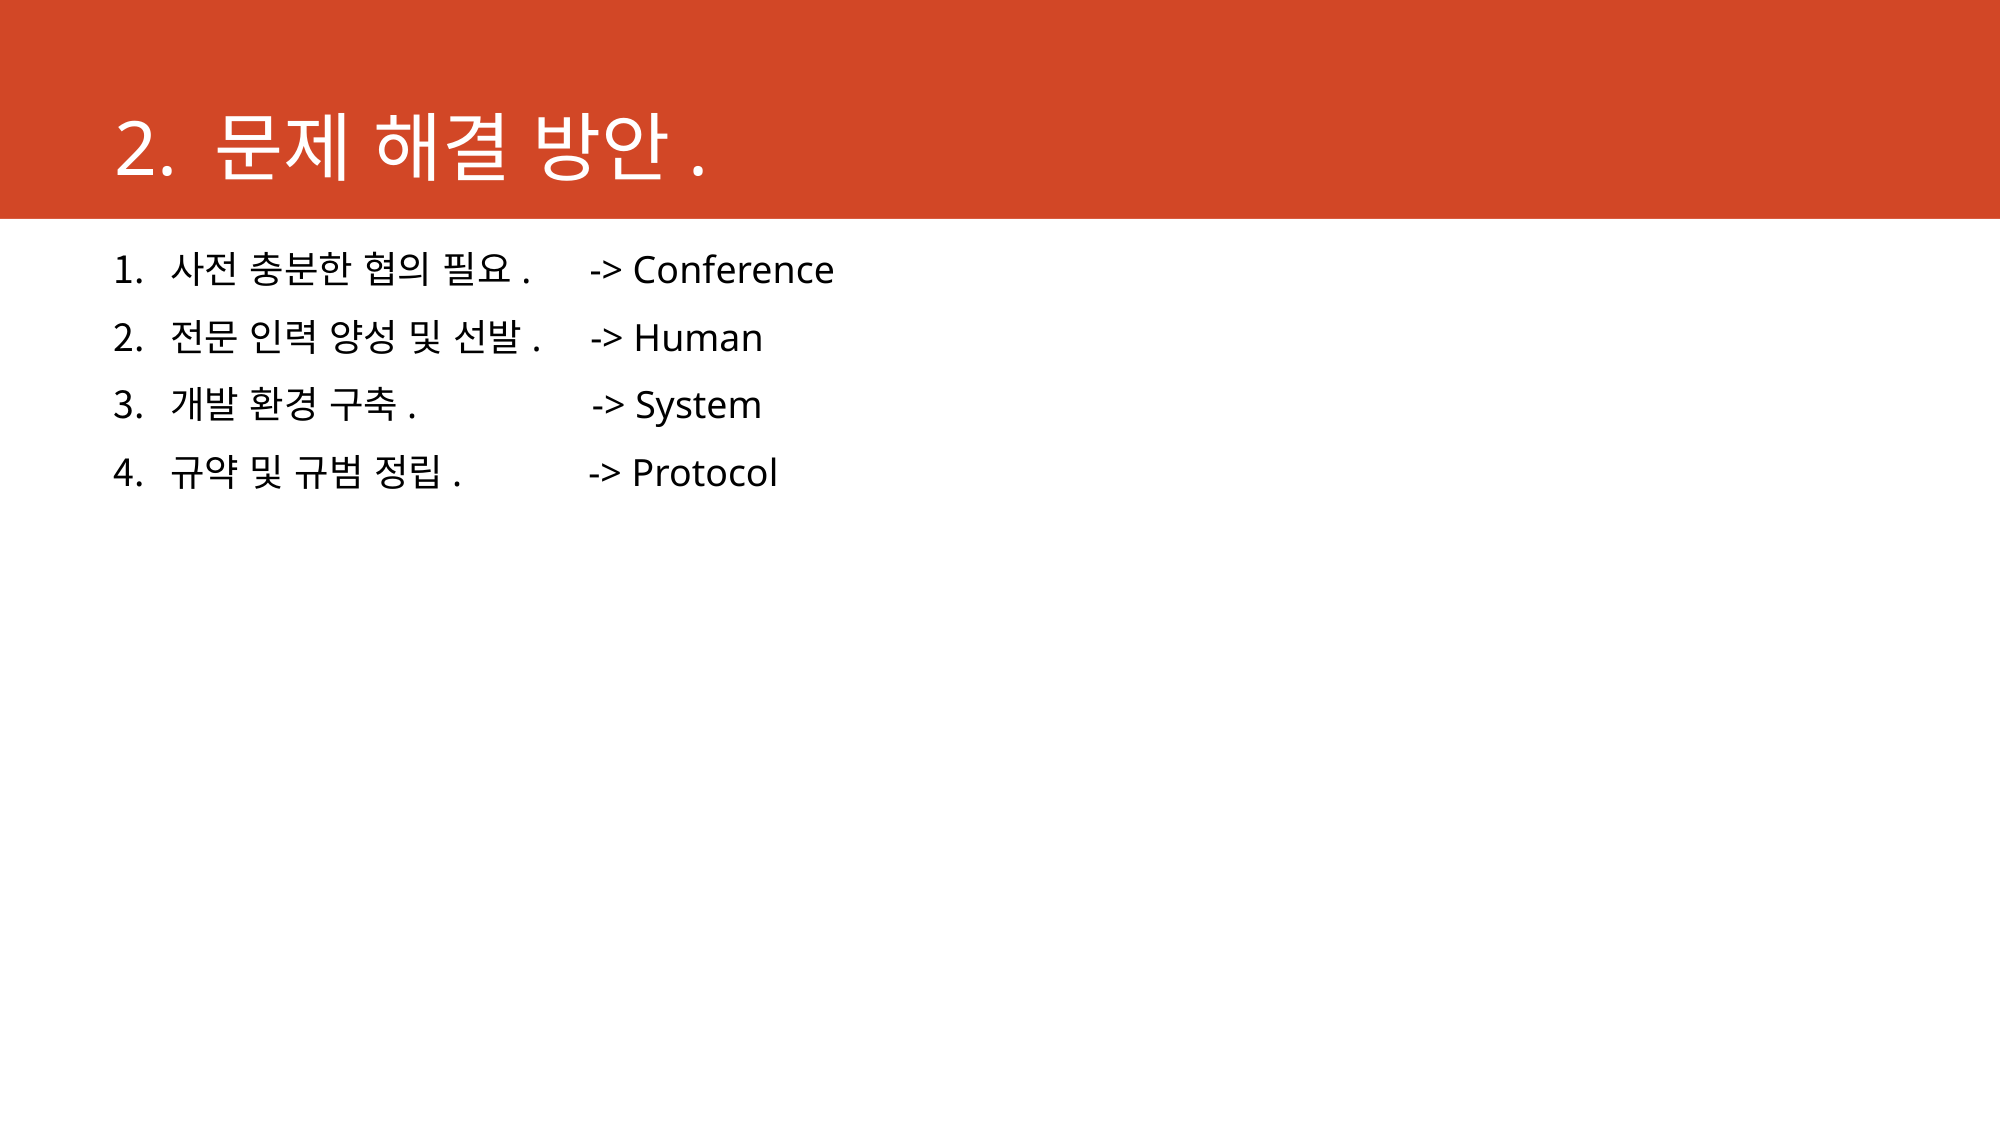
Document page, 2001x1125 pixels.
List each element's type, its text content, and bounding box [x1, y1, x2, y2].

text_box 사전 충분한 협의 필요. -> Conference 전문 인력 양성 및 선발. -> Human 개발 환경 구축. -> System 규약 및 규범 정립. -> Protocol [99, 216, 1943, 501]
title 2. 문제 해결 방안. [99, 0, 1863, 199]
